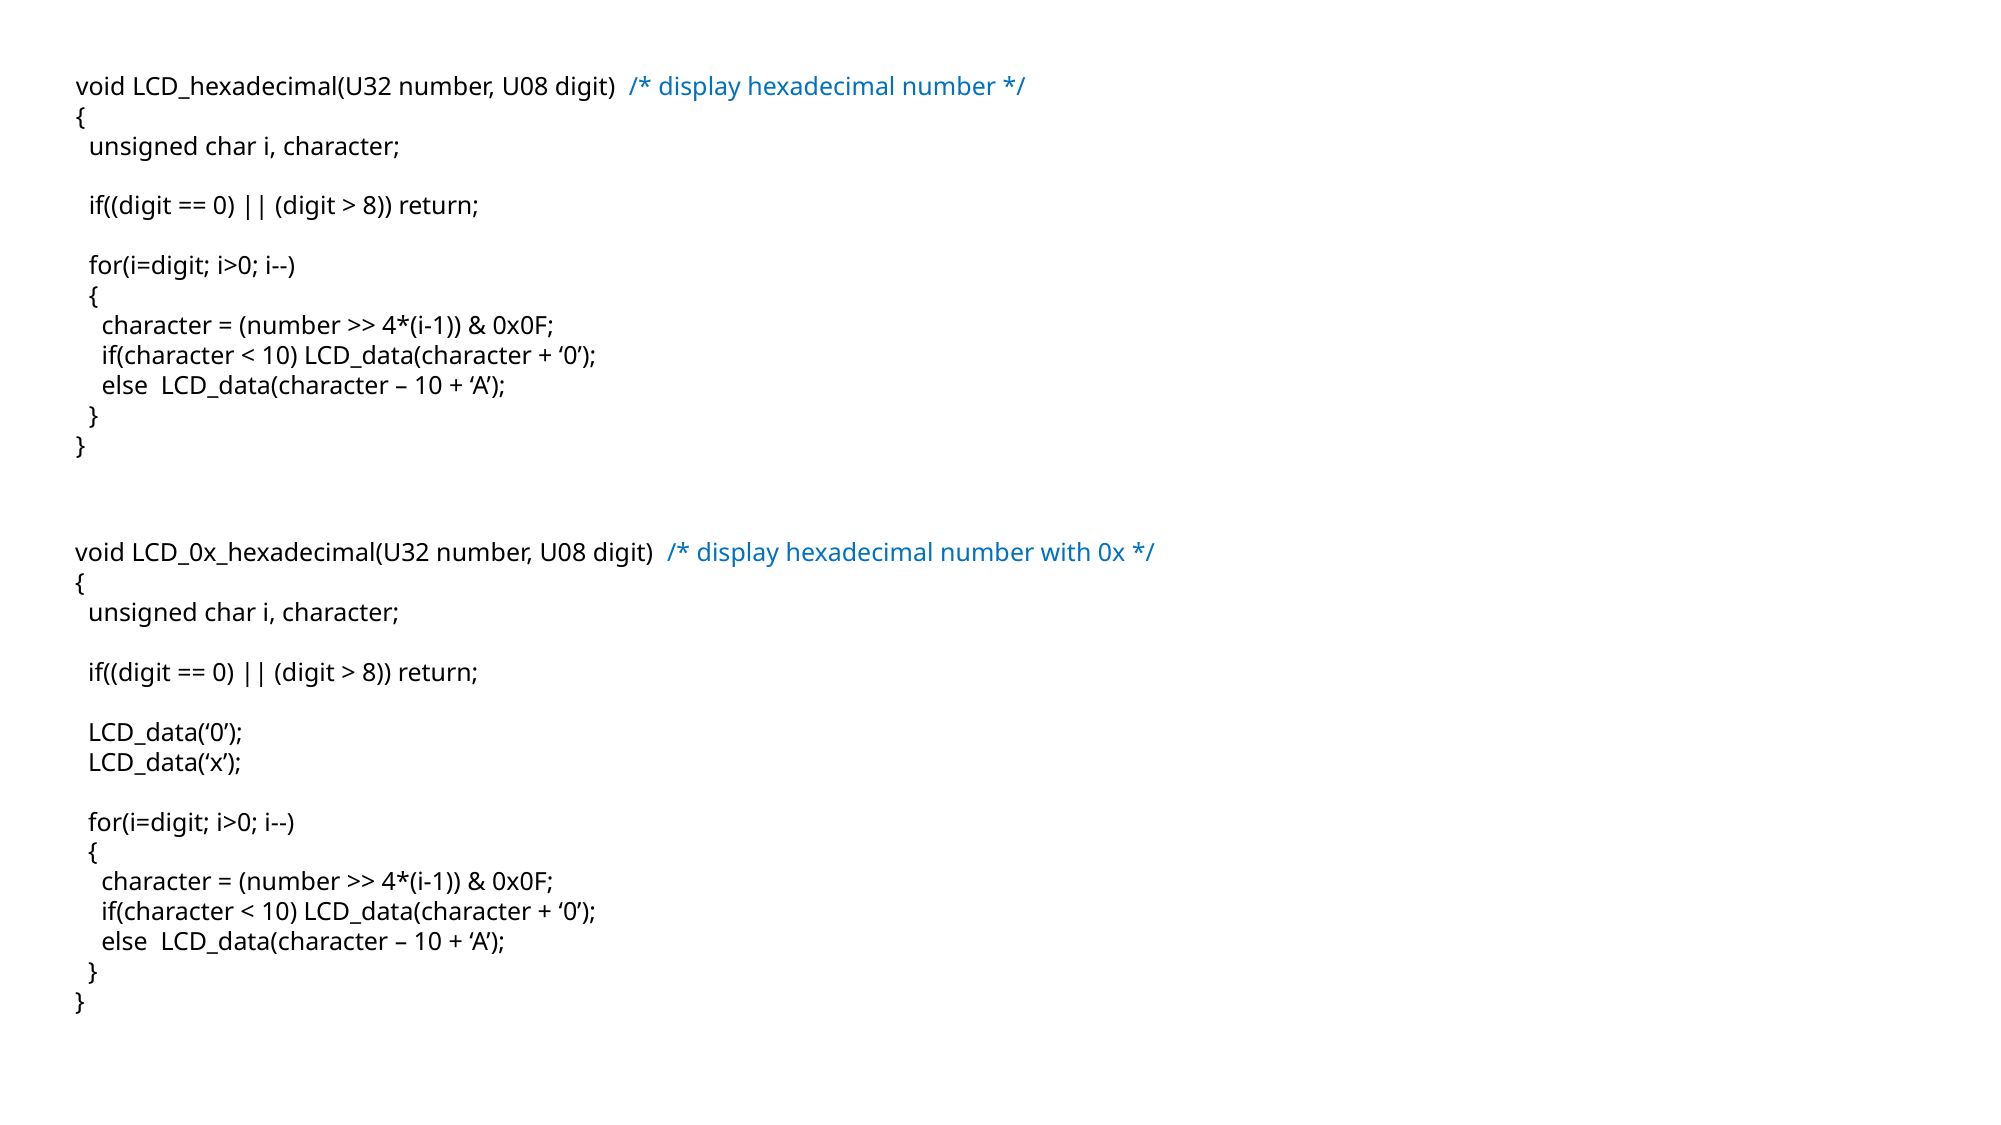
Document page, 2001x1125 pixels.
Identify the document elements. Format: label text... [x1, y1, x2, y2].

text_box void LCD_0x_hexadecimal(U32 number, U08 digit) /* display hexadecimal number with 0x */ { unsigned char i, character; if((digit == 0) || (digit > 8)) return; LCD_data(‘0’); LCD_data(‘x’); for(i=digit; i>0; i--) { character = (number >> 4*(i-1)) & 0x0F; if(character < 10) LCD_data(character + ‘0’); else LCD_data(character – 10 + ‘A’); } } [60, 529, 1171, 1023]
text_box void LCD_hexadecimal(U32 number, U08 digit) /* display hexadecimal number */ { unsigned char i, character; if((digit == 0) || (digit > 8)) return; for(i=digit; i>0; i--) { character = (number >> 4*(i-1)) & 0x0F; if(character < 10) LCD_data(character + ‘0’); else LCD_data(character – 10 + ‘A’); } } [61, 62, 1042, 467]
